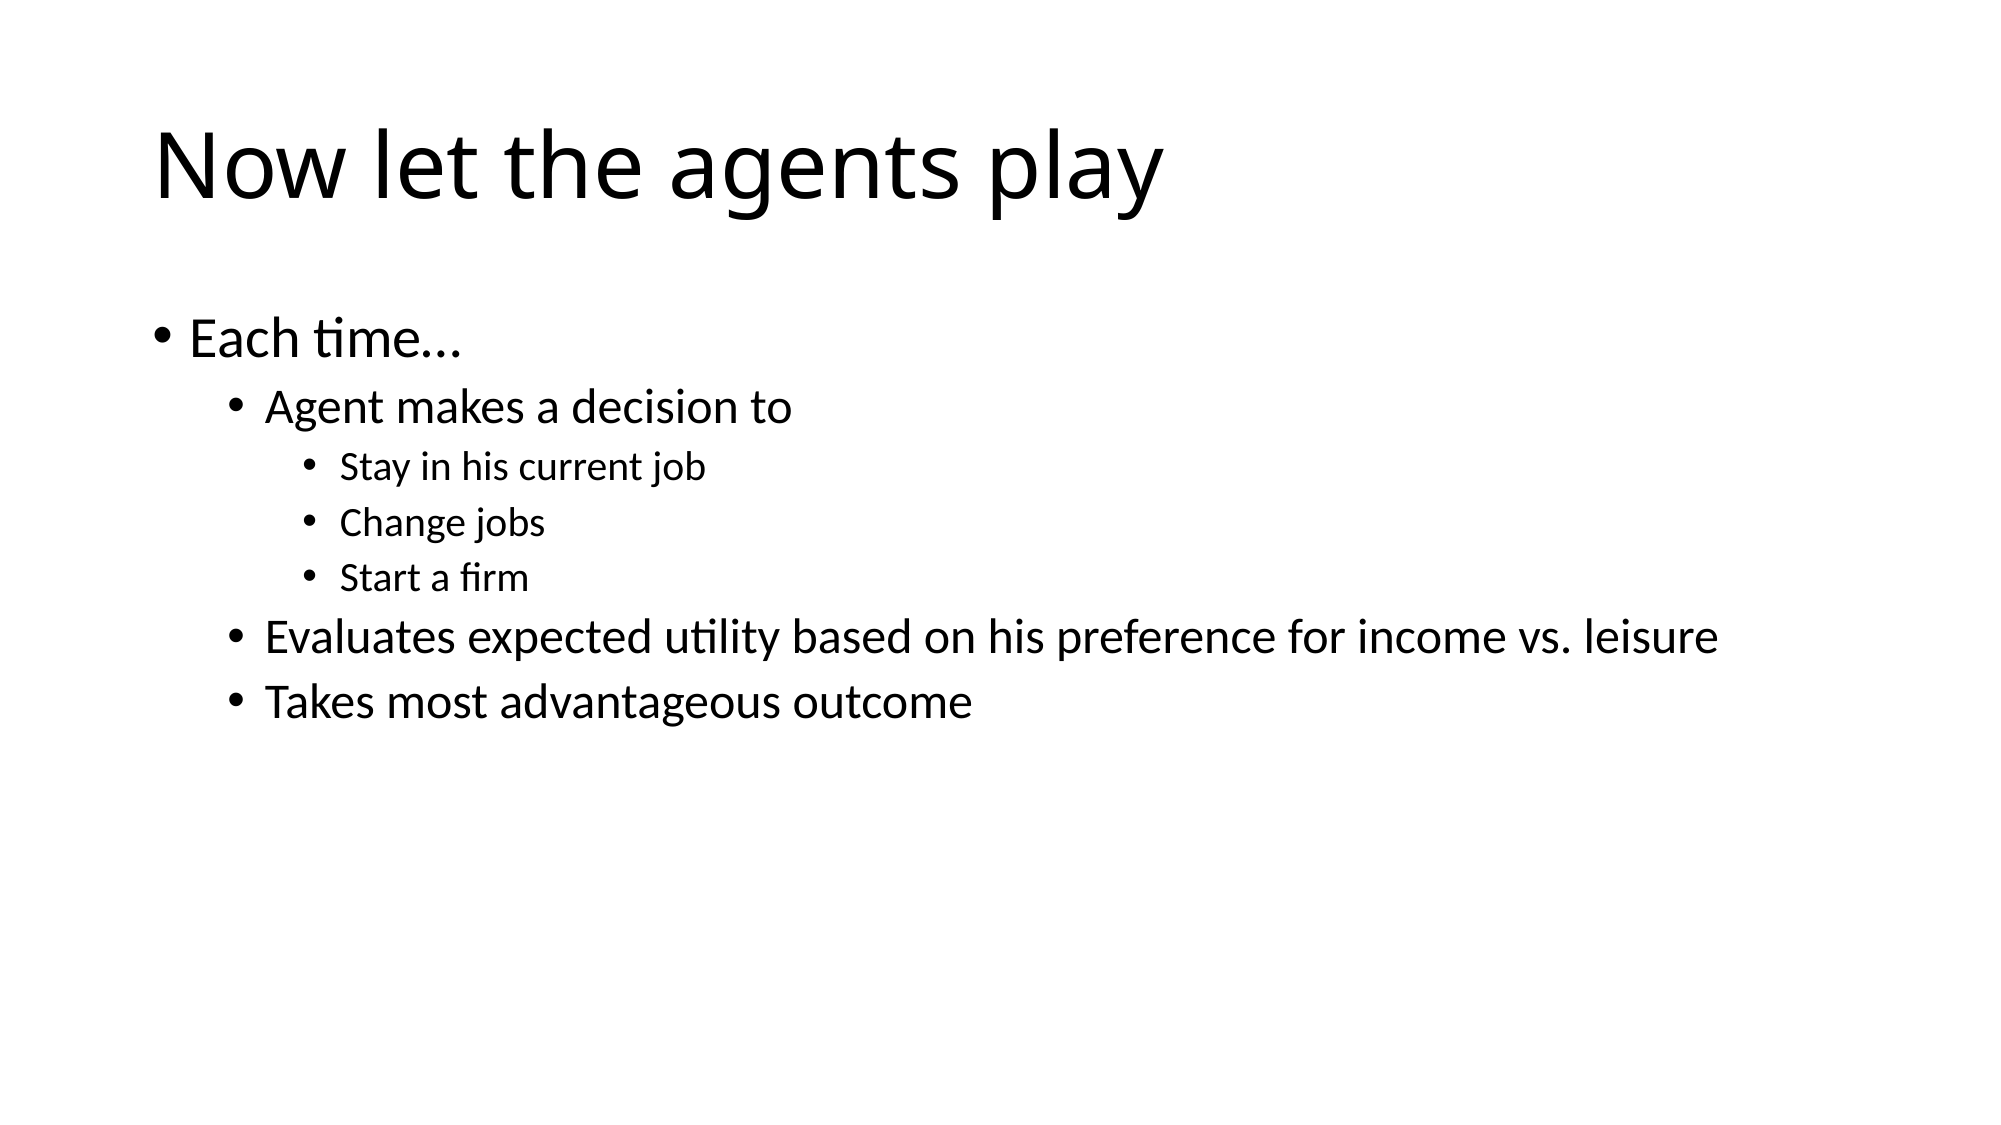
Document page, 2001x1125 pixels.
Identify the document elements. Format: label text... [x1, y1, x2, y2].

title Now let the agents play [137, 59, 1863, 278]
list Each time… Agent makes a decision to Stay in his current job Change jobs Start a firm Evaluates expected utility based on his preference for income vs. leisure Takes most advantageous outcome [137, 299, 1863, 1014]
